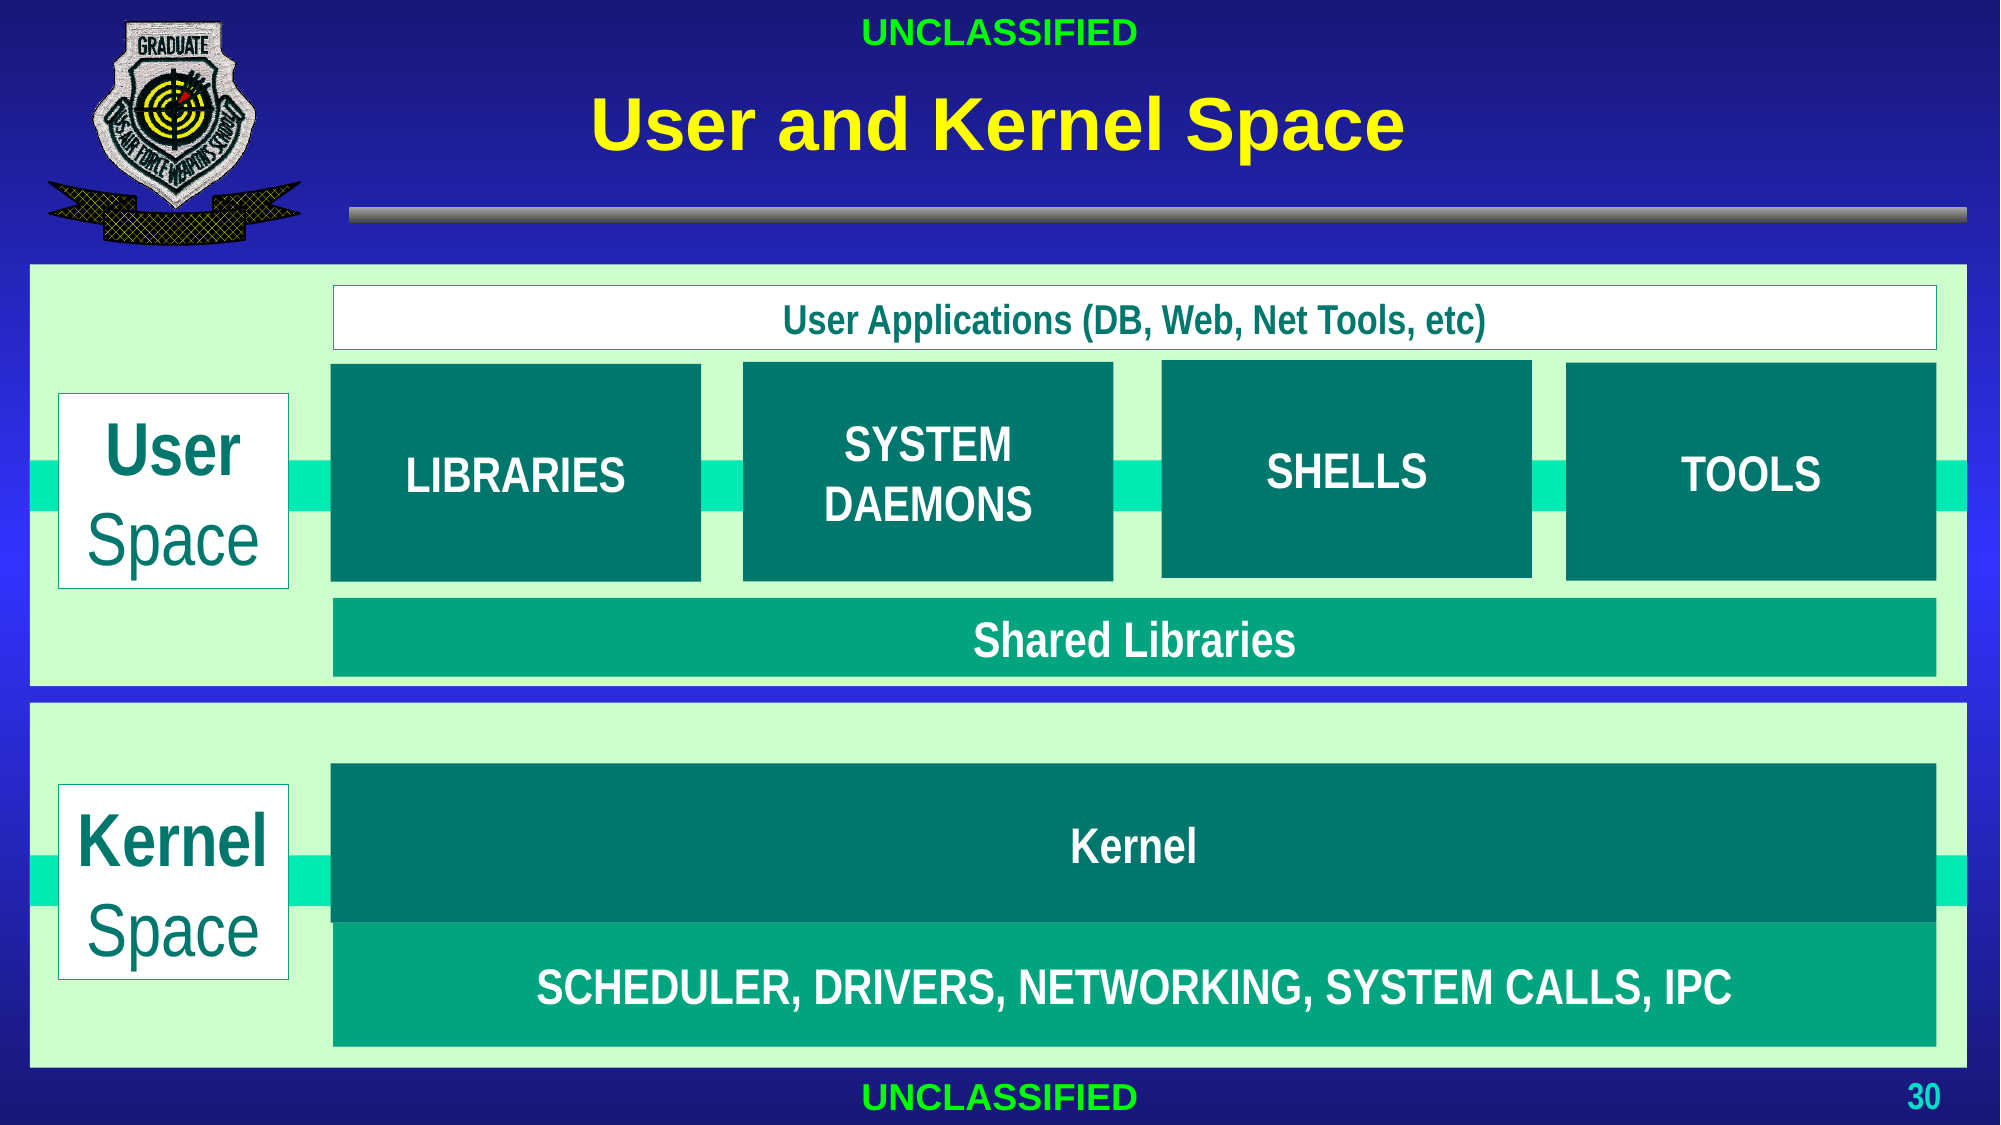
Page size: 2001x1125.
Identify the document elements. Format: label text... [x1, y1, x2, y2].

text_box SCHEDULER, DRIVERS, NETWORKING, SYSTEM CALLS, IPC [333, 923, 1937, 1047]
text_box [29, 702, 1967, 855]
text_box LIBRARIES [330, 363, 702, 582]
picture [89, 16, 260, 211]
text_box [1937, 460, 1967, 512]
text_box Kernel Space [58, 784, 289, 980]
text_box Shared Libraries [333, 597, 1937, 677]
text_box SYSTEM DAEMONS [743, 361, 1114, 582]
text_box [289, 855, 330, 907]
text_box [289, 460, 330, 512]
text_box [29, 907, 1967, 1068]
text_box [1114, 460, 1161, 512]
text_box [29, 264, 1967, 460]
text_box [1532, 460, 1566, 512]
text_box User Space [58, 393, 289, 589]
text_box [1937, 855, 1967, 907]
text_box [29, 512, 1967, 687]
text_box [29, 855, 58, 907]
text_box User Applications (DB, Web, Net Tools, etc) [333, 285, 1937, 350]
title User and Kernel Space [348, 32, 1648, 221]
text_box [702, 460, 743, 512]
text_box [29, 460, 58, 512]
text_box Kernel [330, 763, 1937, 923]
text_box TOOLS [1566, 362, 1937, 581]
text_box SHELLS [1161, 360, 1532, 578]
